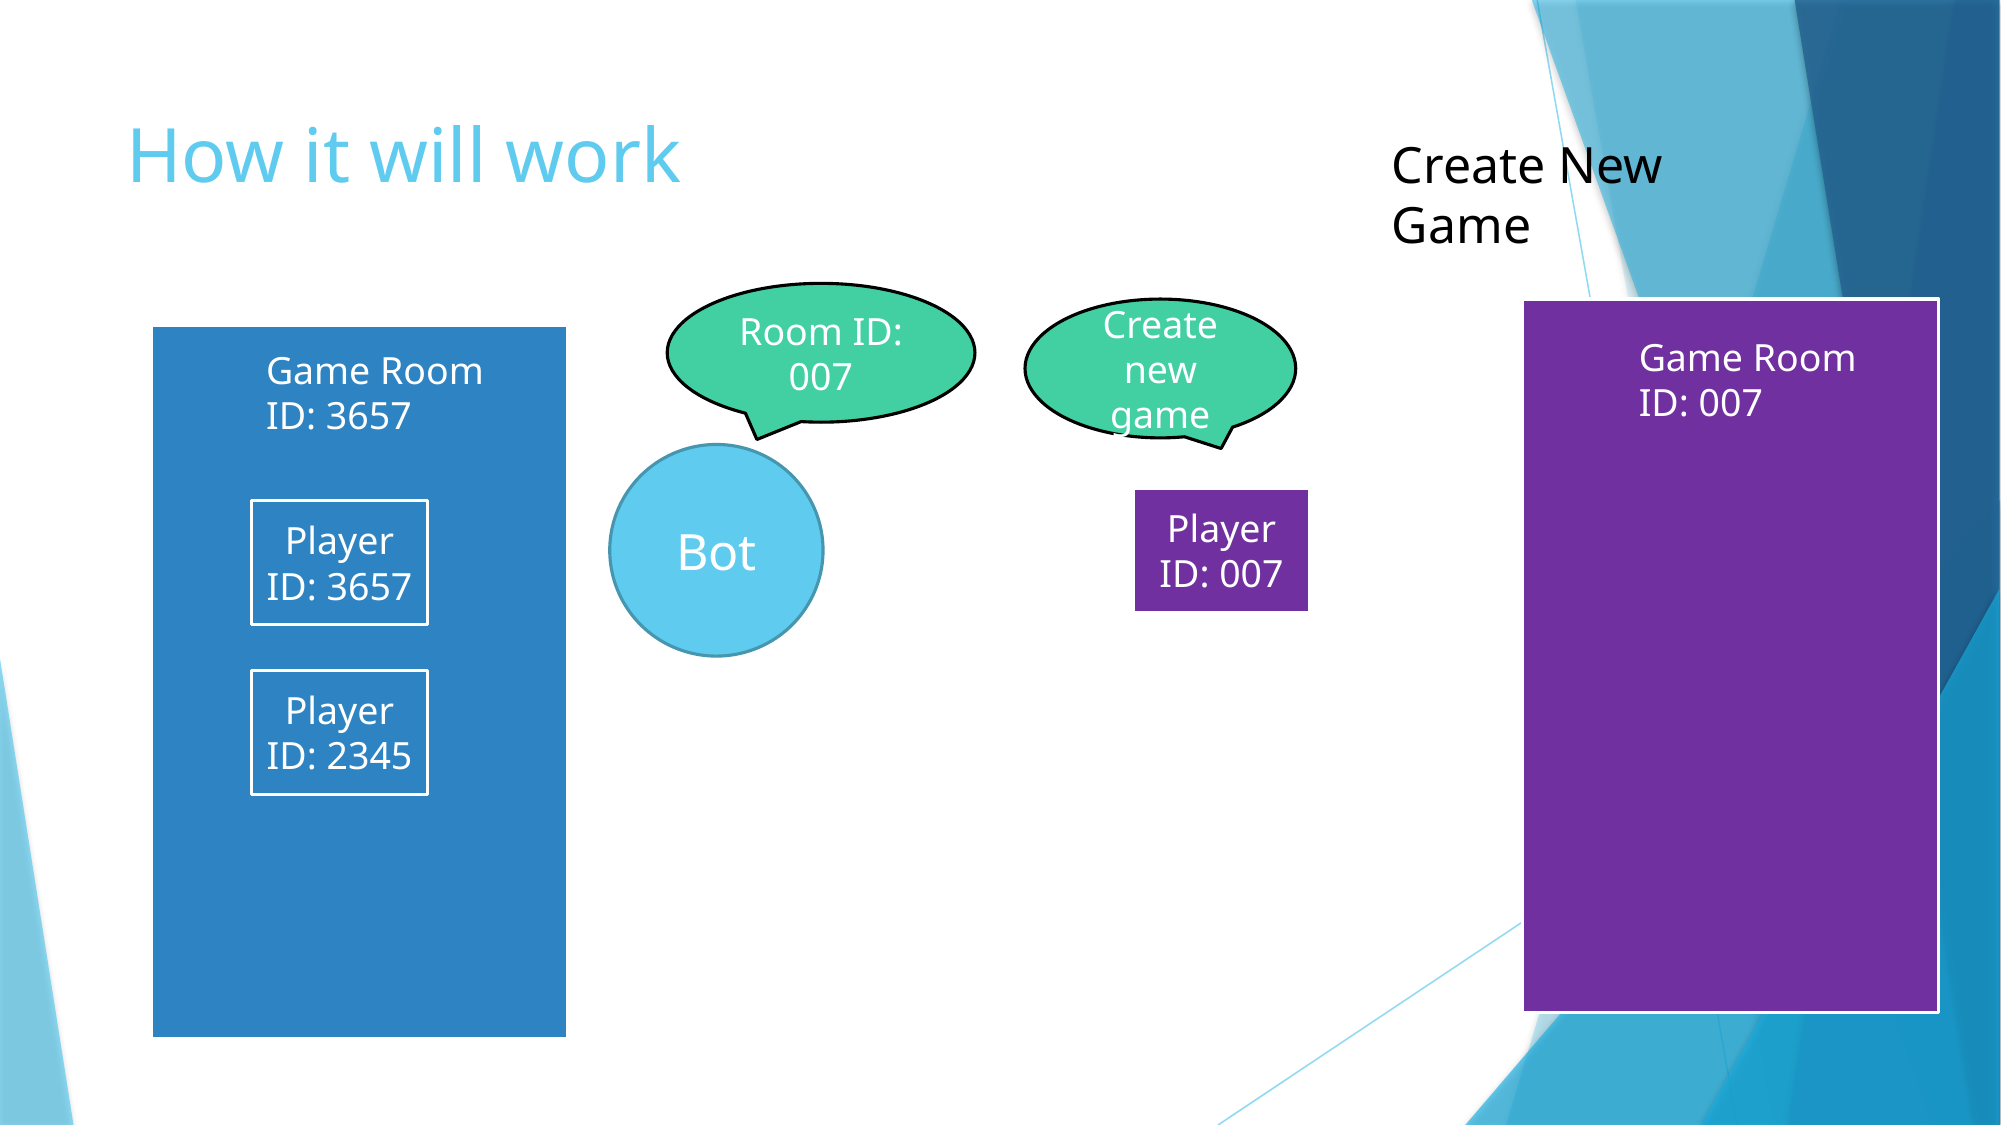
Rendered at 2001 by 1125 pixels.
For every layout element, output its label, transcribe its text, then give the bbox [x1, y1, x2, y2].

text_box Game Room ID: 007 [1624, 326, 1882, 432]
text_box Player ID: 2345 [250, 669, 429, 796]
text_box Create New Game [1377, 125, 1821, 261]
text_box [150, 324, 569, 1041]
title How it will work [111, 99, 1522, 317]
text_box Room ID: 007 [665, 281, 977, 441]
text_box Player ID: 007 [1132, 487, 1311, 614]
text_box Game Room ID: 3657 [251, 340, 519, 445]
text_box [1521, 297, 1940, 1014]
text_box Bot [608, 442, 825, 658]
text_box Create new game [1023, 297, 1298, 451]
text_box Player ID: 3657 [250, 499, 429, 626]
